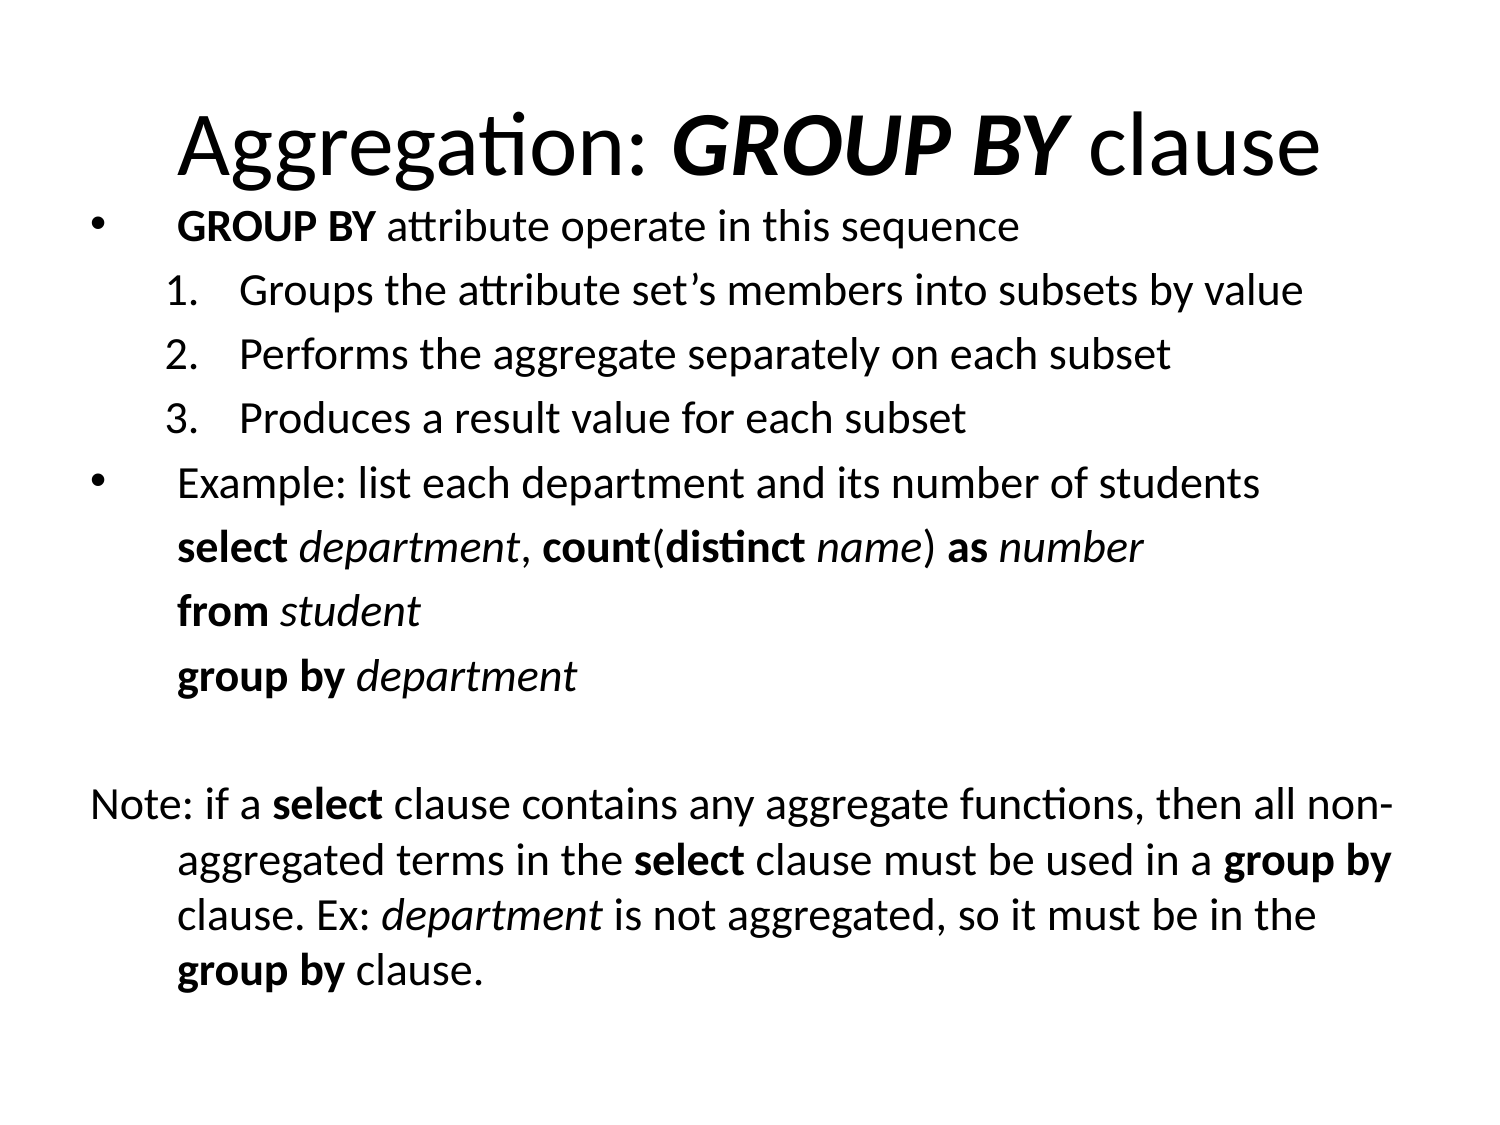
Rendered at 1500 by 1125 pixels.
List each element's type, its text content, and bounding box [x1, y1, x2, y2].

title Aggregation: GROUP BY clause [75, 45, 1425, 187]
list GROUP BY attribute operate in this sequence Groups the attribute set’s members into subsets by value Performs the aggregate separately on each subset Produces a result value for each subset Example: list each department and its number of students select department, count(distinct name) as number from student group by department Note: if a select clause contains any aggregate functions, then all non-aggregated terms in the select clause must be used in a group by clause. Ex: department is not aggregated, so it must be in the group by clause. [75, 187, 1425, 1005]
